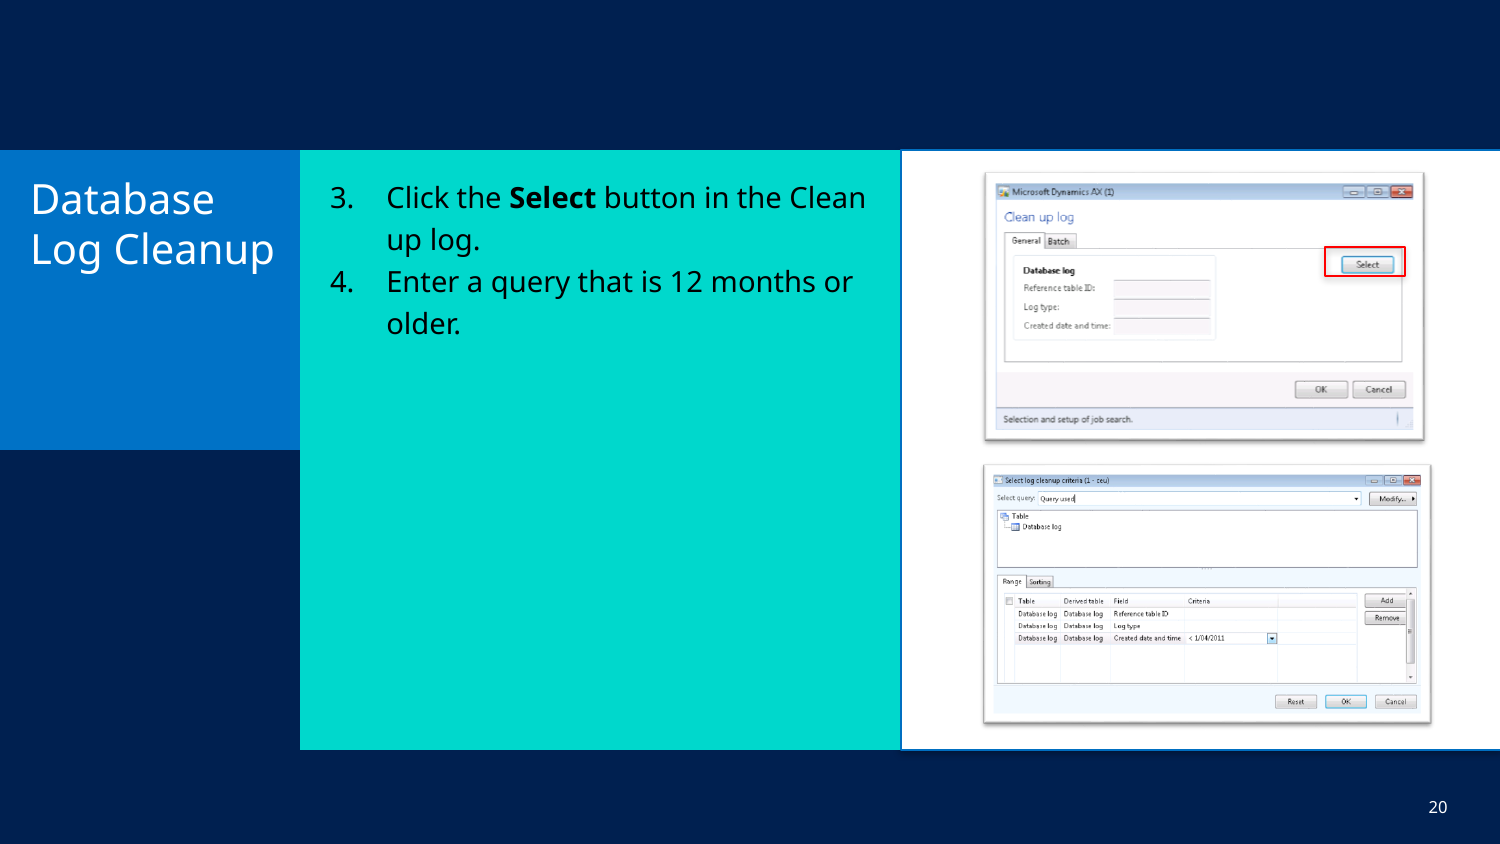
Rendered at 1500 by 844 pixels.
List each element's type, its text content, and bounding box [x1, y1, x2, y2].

title Database Log Cleanup [0, 150, 300, 450]
picture [976, 459, 1438, 733]
picture [976, 166, 1432, 451]
slide_number 20 [1112, 782, 1463, 827]
list Click the Select button in the Clean up log. Enter a query that is 12 months or older. [300, 150, 900, 750]
